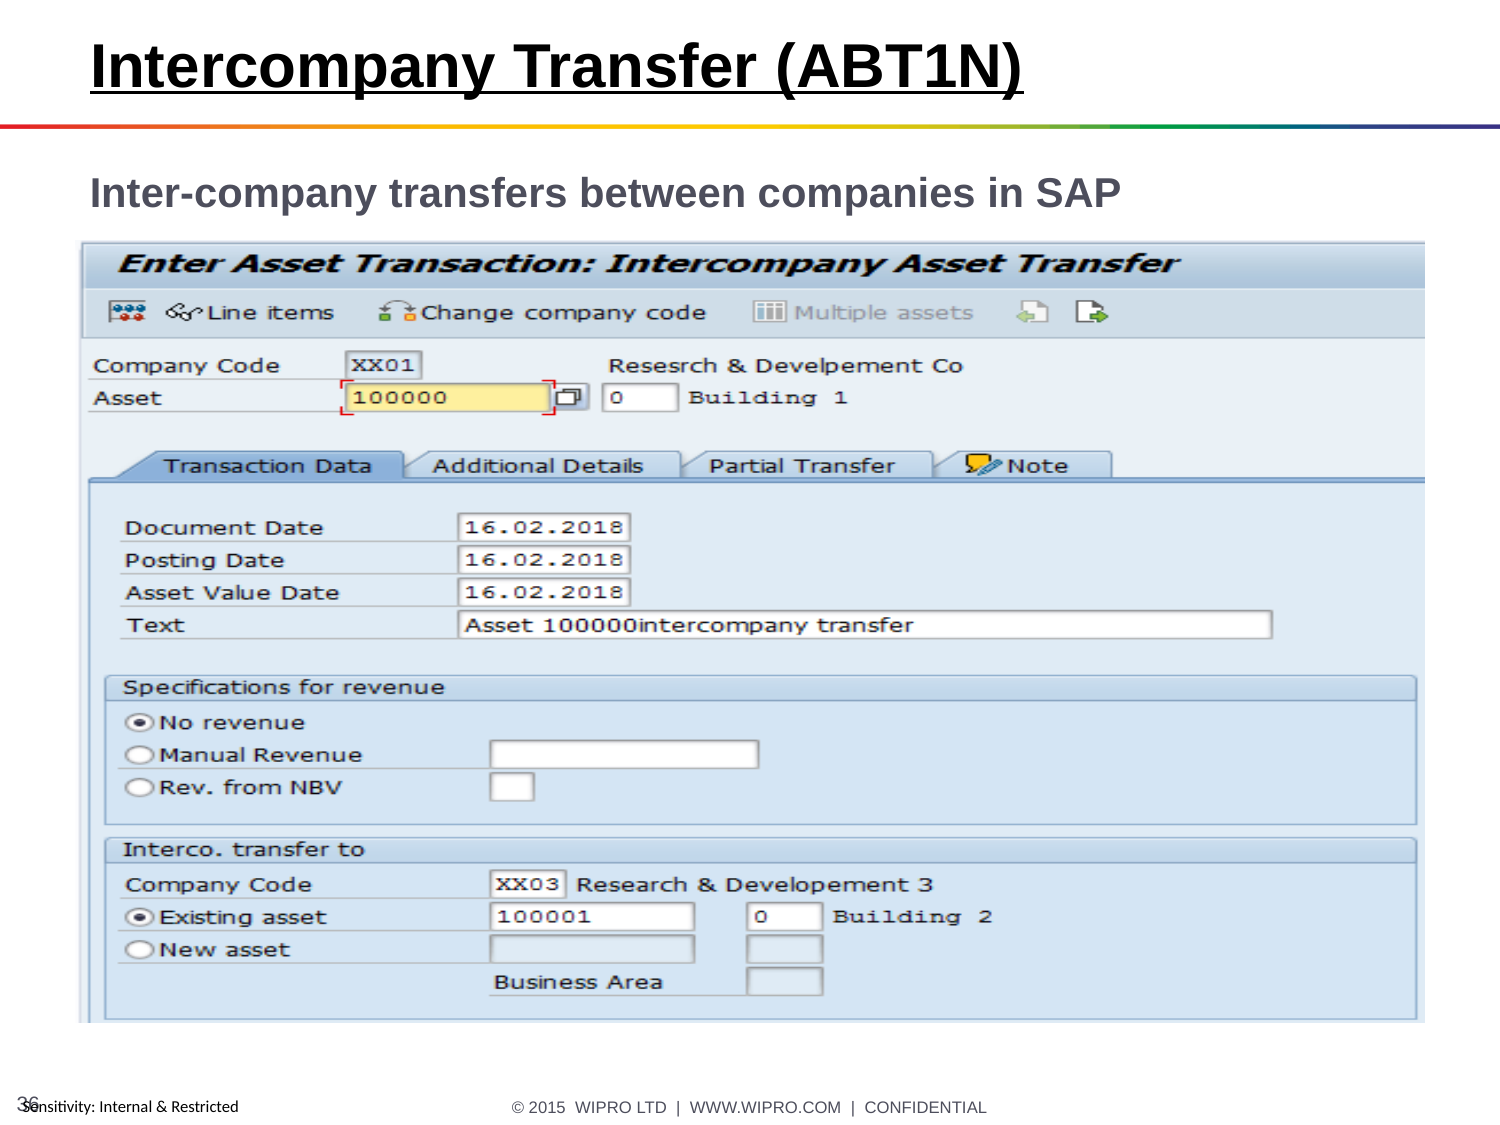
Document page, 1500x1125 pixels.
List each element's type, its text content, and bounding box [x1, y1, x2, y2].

title Intercompany Transfer (ABT1N) [74, 17, 1426, 109]
text_box Inter-company transfers between companies in SAP [75, 158, 1472, 224]
picture [74, 240, 1426, 1023]
